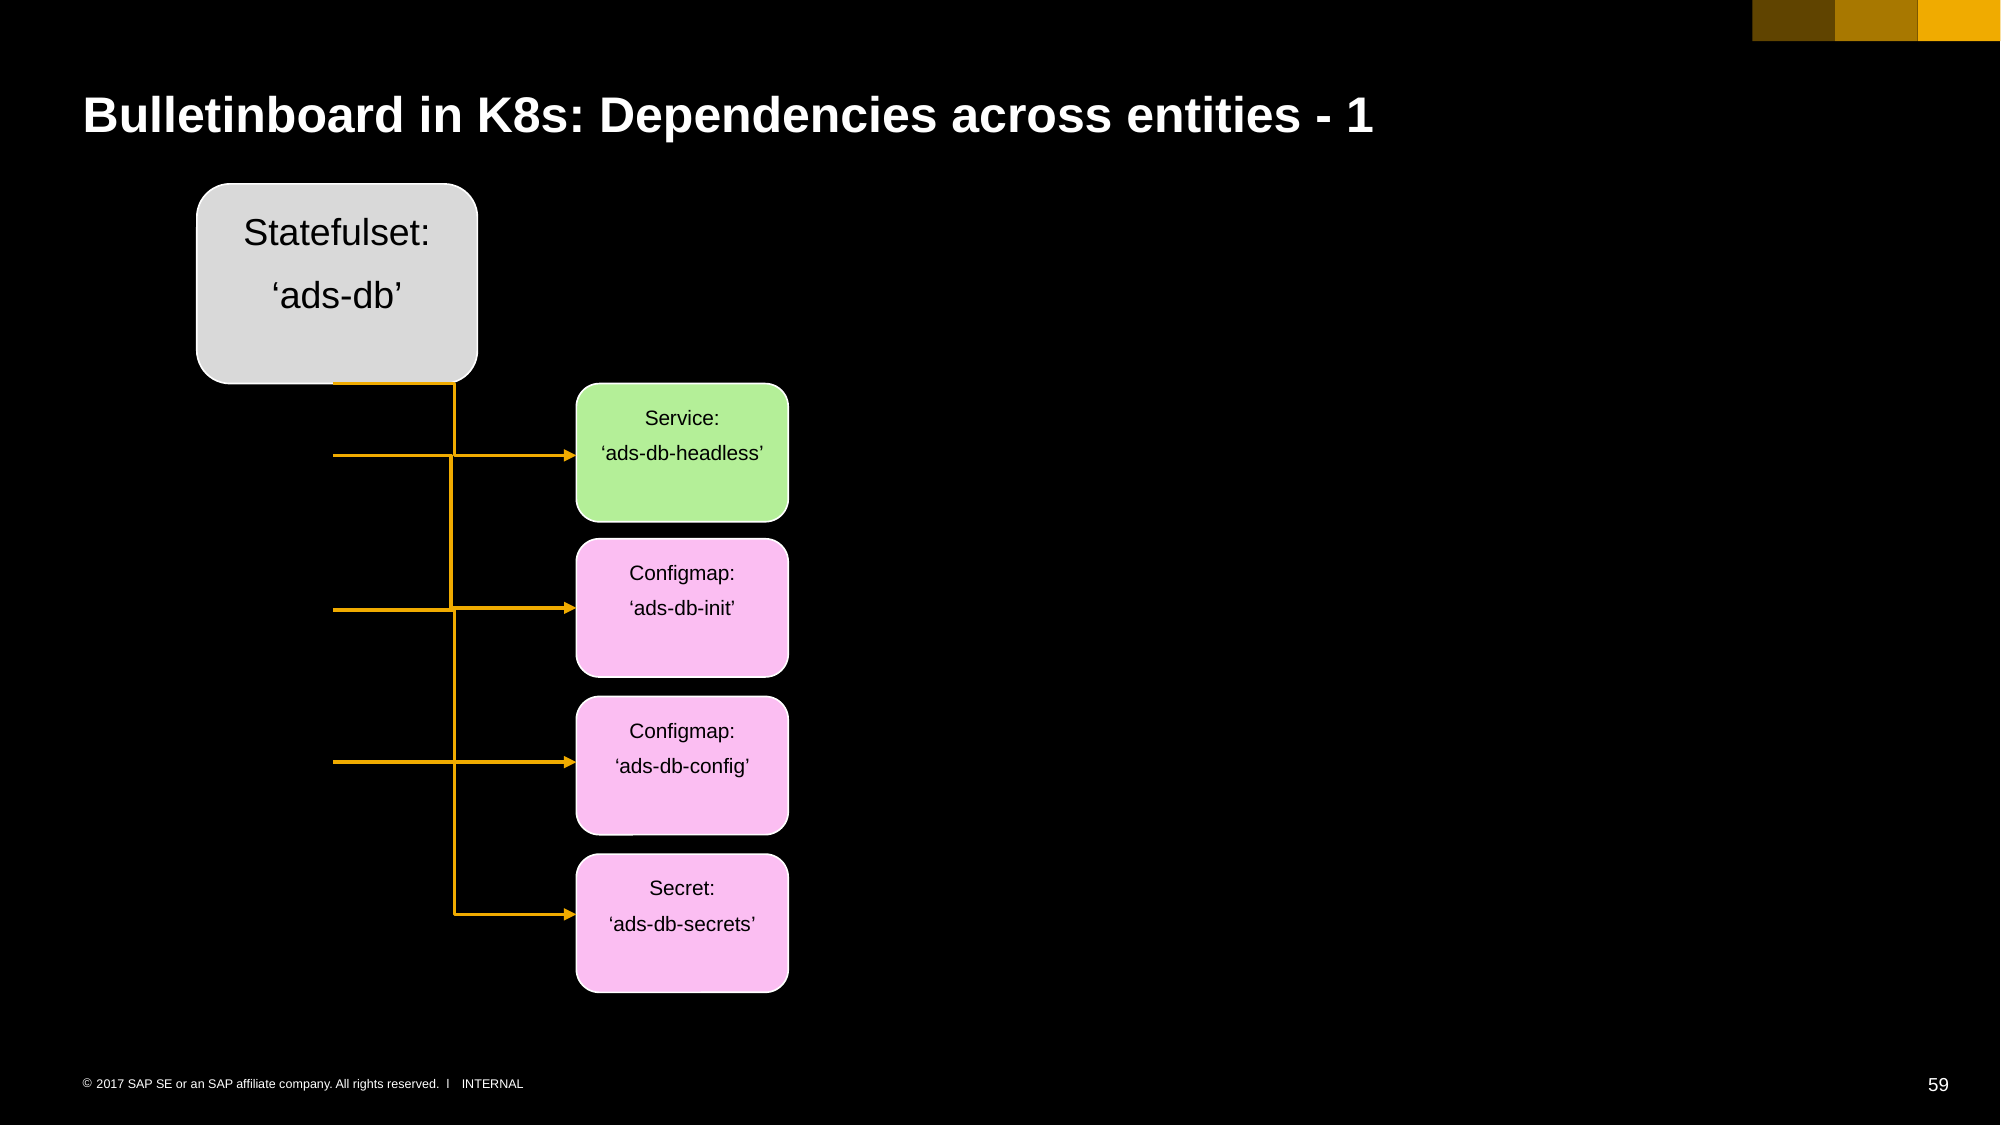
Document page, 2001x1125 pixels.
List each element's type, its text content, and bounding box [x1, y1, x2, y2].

text_box Secret: ‘ads-db-secrets’ [575, 853, 790, 994]
text_box Statefulset: ‘ads-db’ [195, 183, 479, 385]
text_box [332, 455, 577, 609]
text_box Configmap: ‘ads-db-config’ [581, 695, 790, 836]
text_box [332, 761, 577, 915]
text_box Service: ‘ads-db-headless’ [581, 382, 790, 523]
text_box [332, 383, 577, 455]
title Bulletinboard in K8s: Dependencies across entities - 1 [82, 82, 1918, 144]
text_box Configmap: ‘ads-db-init’ [581, 537, 790, 678]
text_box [332, 609, 577, 761]
